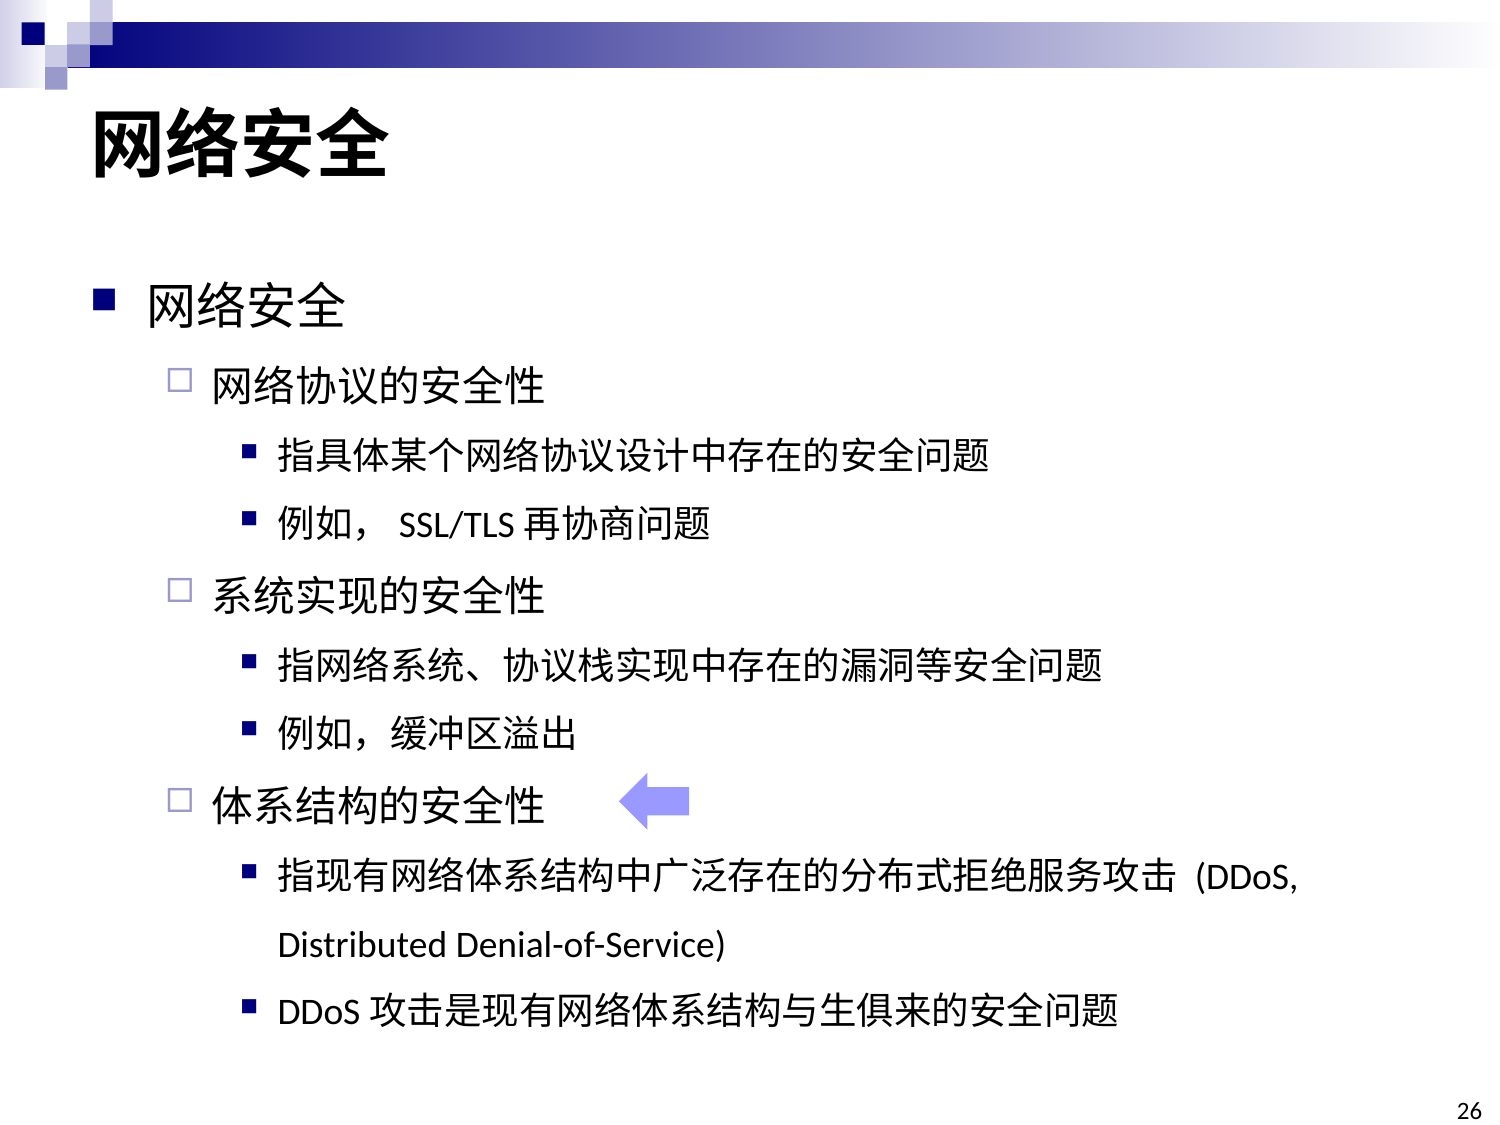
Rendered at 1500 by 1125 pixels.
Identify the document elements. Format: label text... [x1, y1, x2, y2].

slide_number 26 [1448, 1100, 1483, 1125]
list 网络安全 网络协议的安全性 指具体某个网络协议设计中存在的安全问题 例如，SSL/TLS再协商问题 系统实现的安全性 指网络系统、协议栈实现中存在的漏洞等安全问题 例如，缓冲区溢出 体系结构的安全性 指现有网络体系结构中广泛存在的分布式拒绝服务攻击 (DDoS, Distributed Denial-of-Service) DDoS攻击是现有网络体系结构与生俱来的安全问题 [75, 237, 1425, 1063]
title 网络安全 [75, 75, 1425, 209]
text_box [616, 770, 692, 832]
